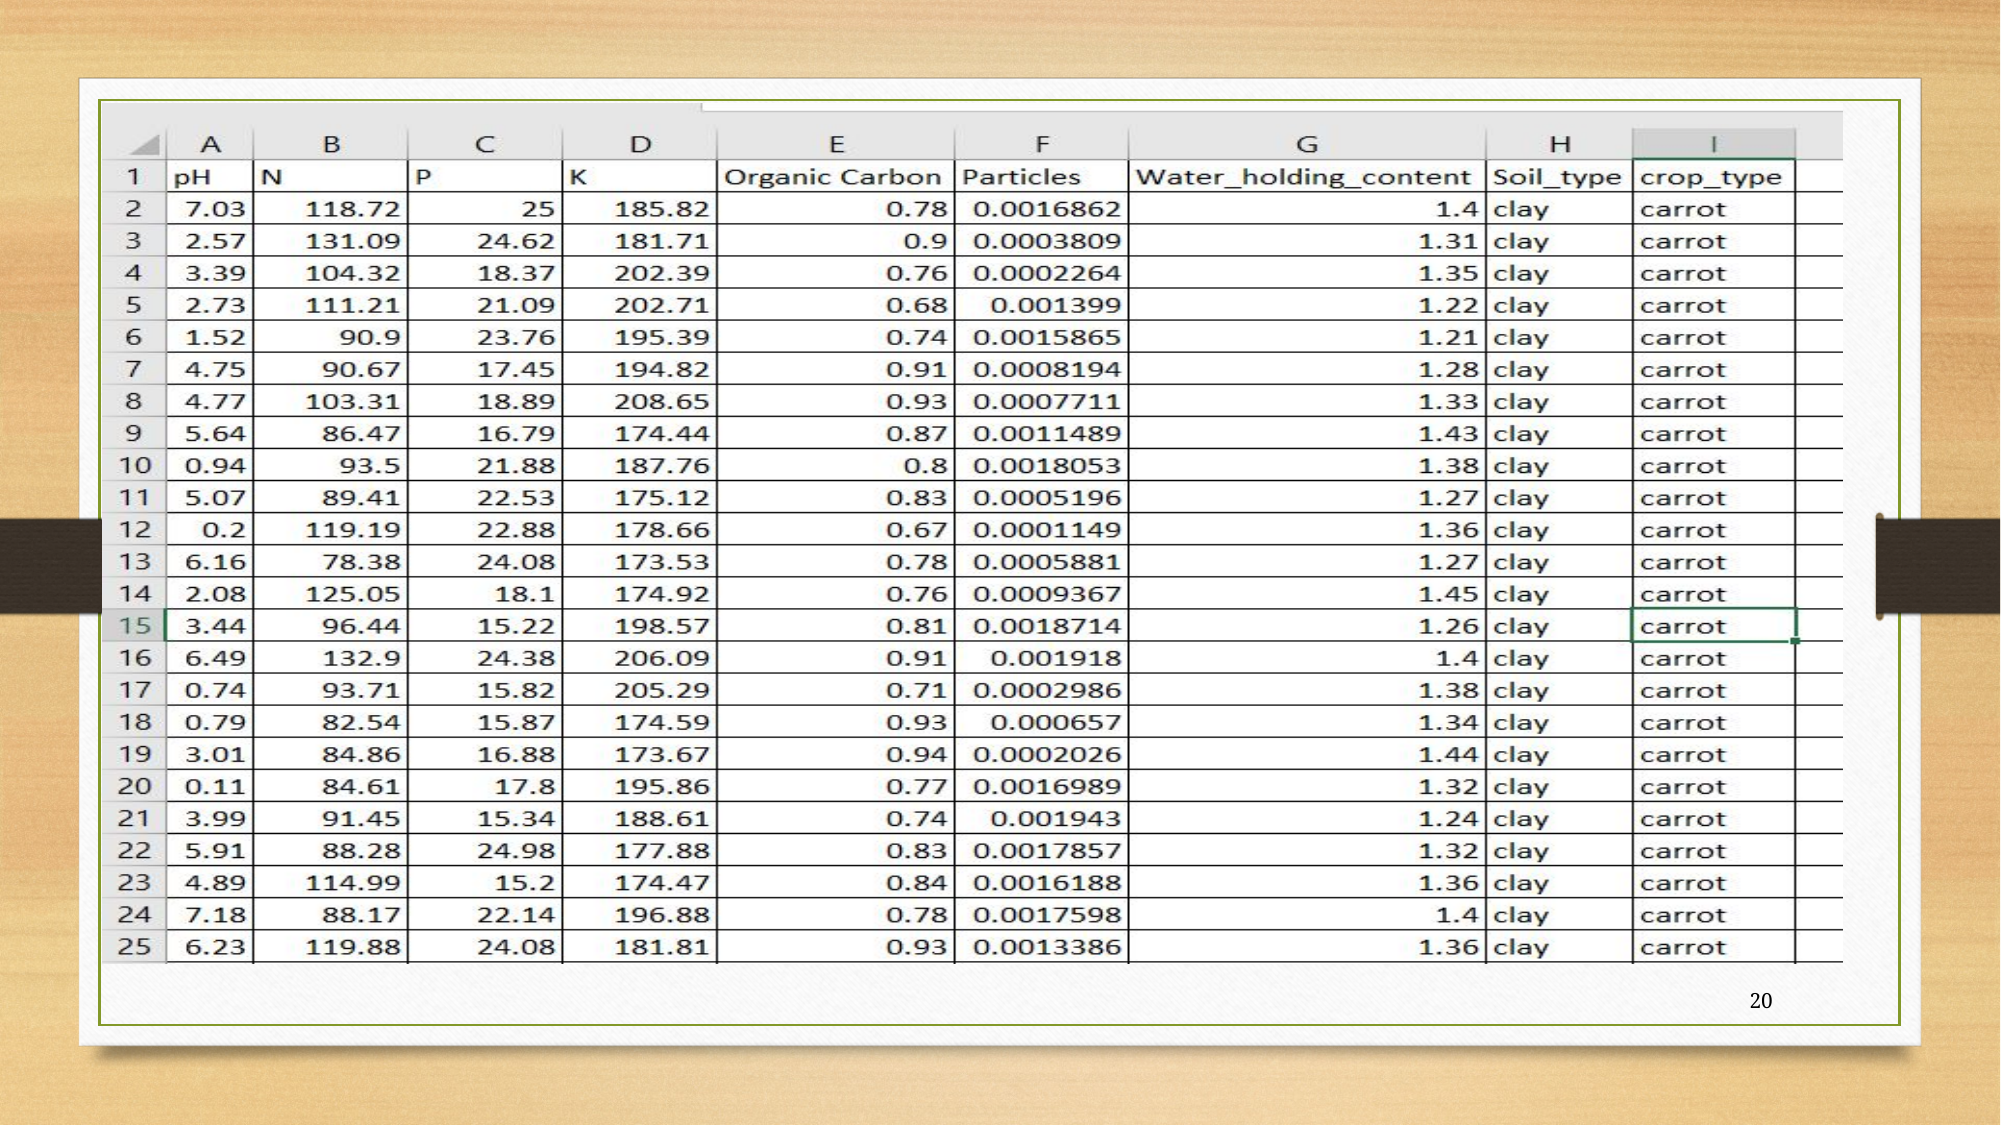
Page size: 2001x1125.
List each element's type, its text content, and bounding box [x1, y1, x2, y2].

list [102, 103, 1844, 964]
picture [0, 0, 2001, 1125]
slide_number 20 [1698, 979, 1788, 1025]
